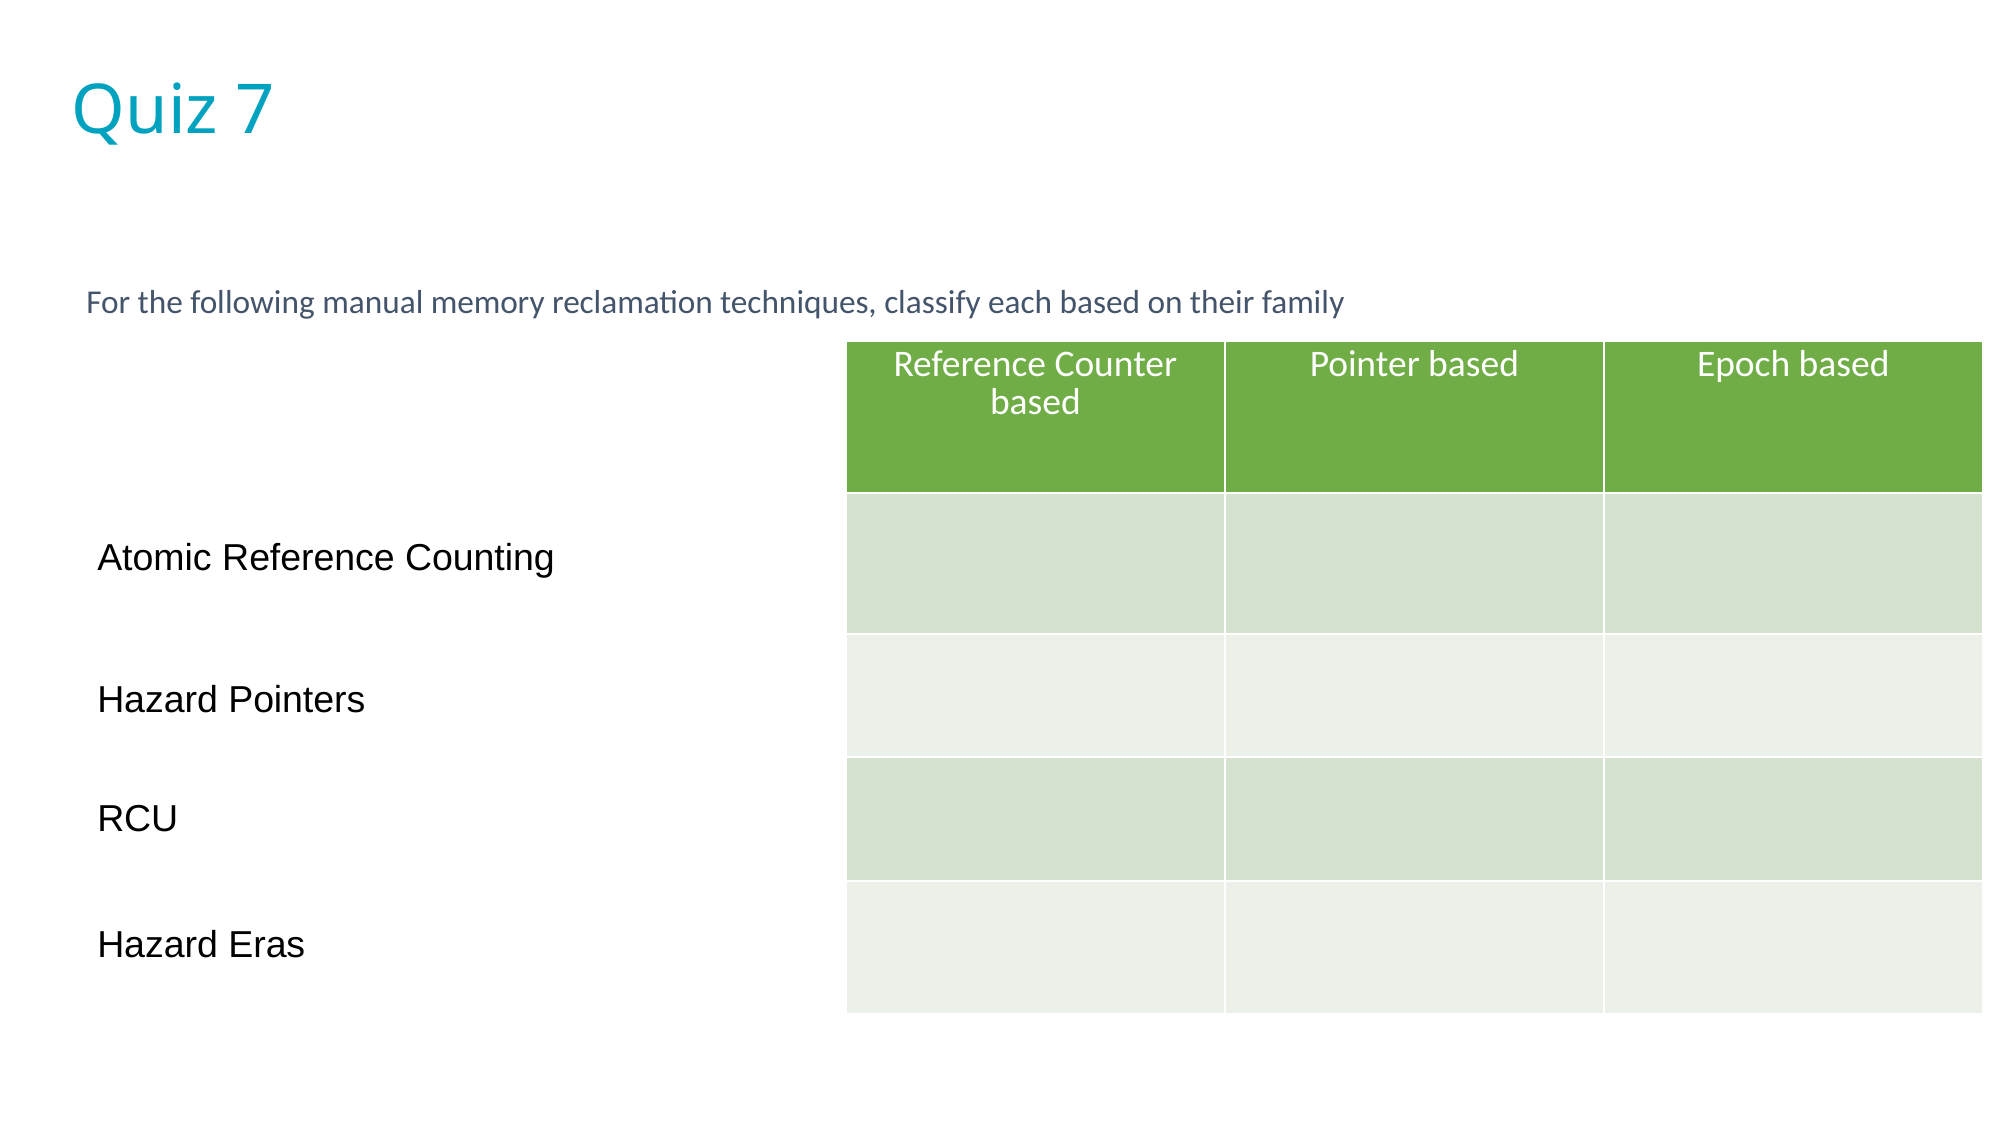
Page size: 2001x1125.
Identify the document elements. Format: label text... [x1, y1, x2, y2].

title Quiz 7 [56, 66, 1951, 226]
table_cell [847, 635, 1224, 756]
table_header Pointer based [1226, 342, 1603, 492]
table_cell [847, 758, 1224, 880]
text_box RCU [82, 787, 818, 847]
table_cell [847, 494, 1224, 633]
text_box Hazard Pointers [82, 667, 818, 727]
table_cell [1605, 494, 1982, 633]
table_cell [1605, 635, 1982, 756]
table_cell [1226, 635, 1603, 756]
table_cell [1605, 758, 1982, 880]
text_box Hazard Eras [82, 912, 818, 973]
table_cell [1605, 882, 1982, 1013]
table_header Reference Counter based [847, 342, 1224, 492]
text_box Atomic Reference Counting [82, 525, 818, 586]
table_cell [1226, 882, 1603, 1013]
list For the following manual memory reclamation techniques, classify each based on their family [53, 273, 1931, 358]
table_cell [1226, 494, 1603, 633]
table_cell [847, 882, 1224, 1013]
table_header Epoch based [1605, 342, 1982, 492]
table_cell [1226, 758, 1603, 880]
